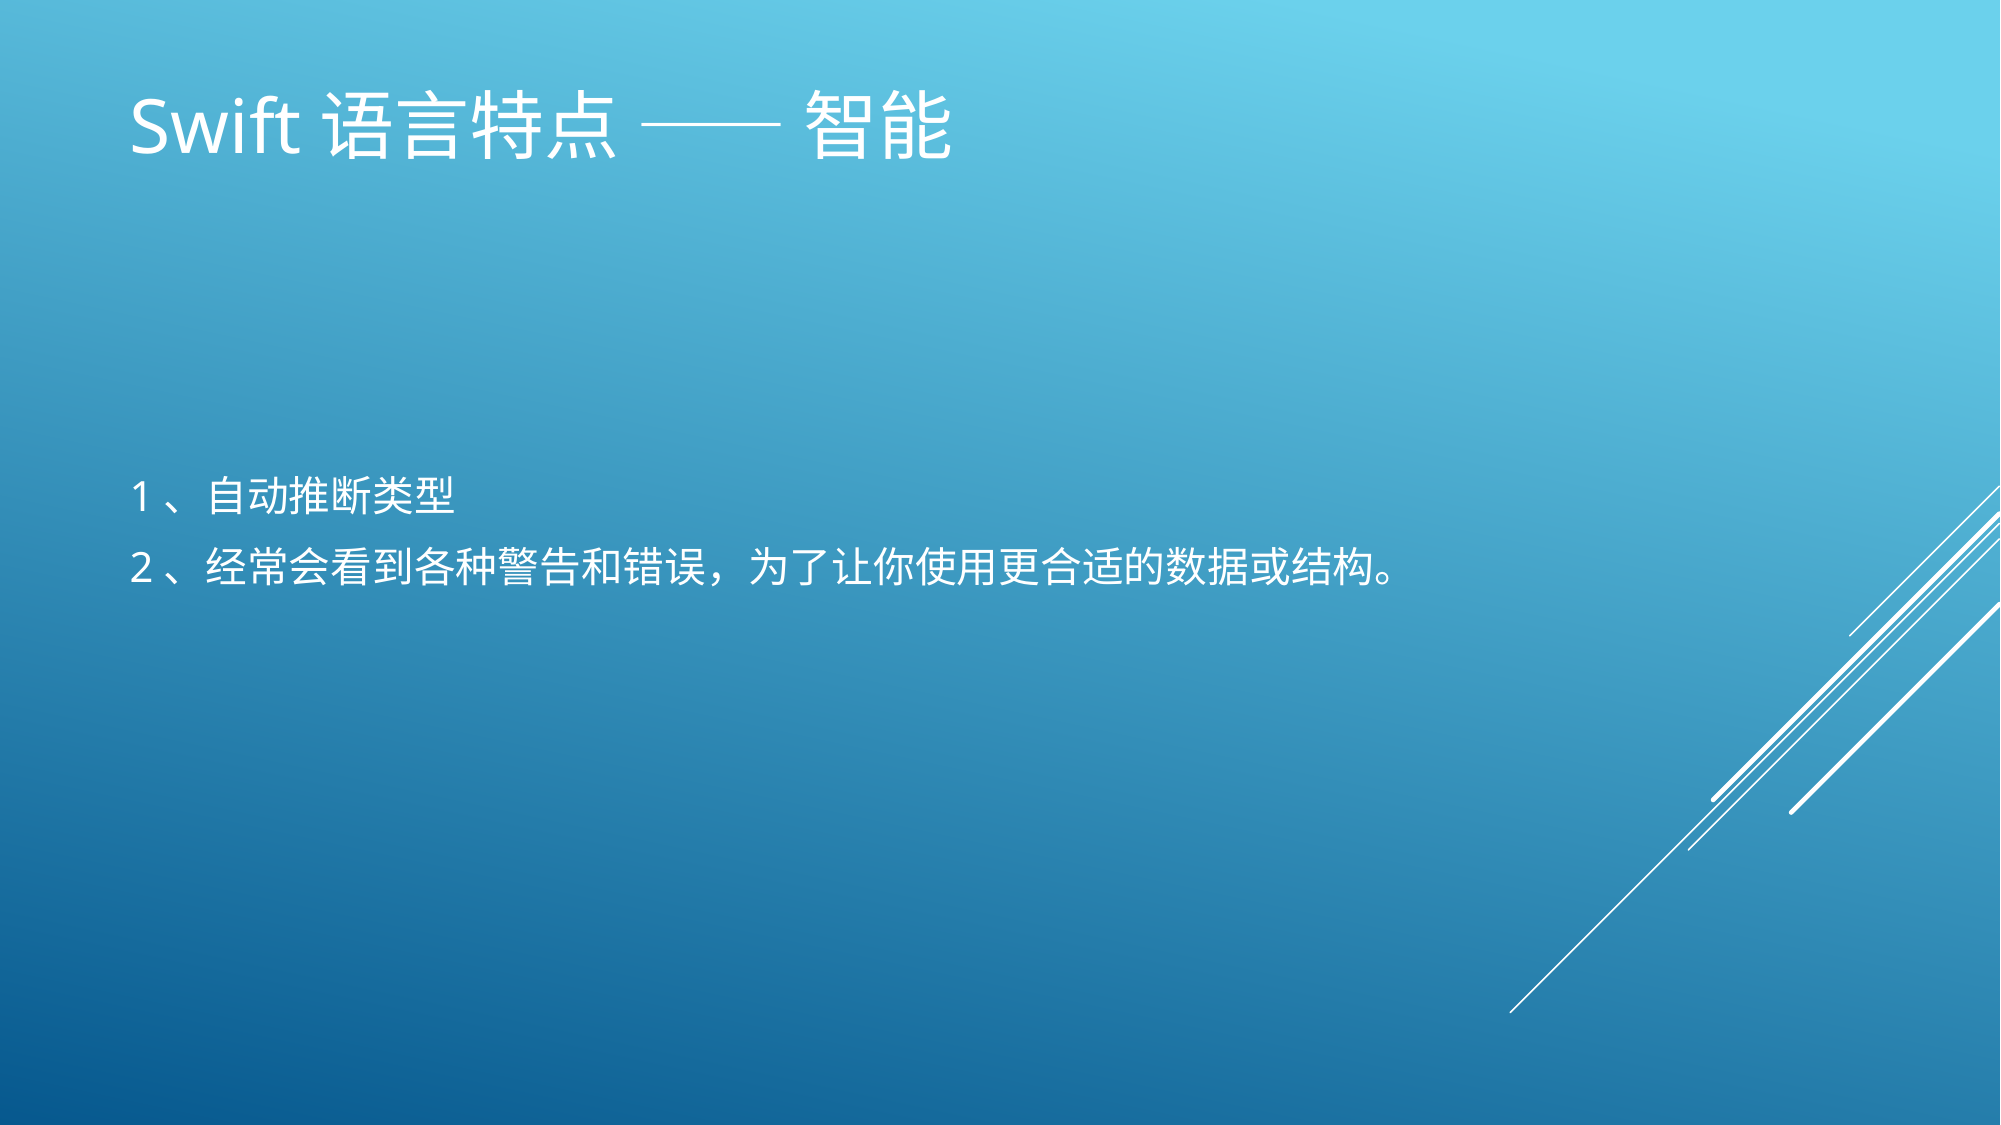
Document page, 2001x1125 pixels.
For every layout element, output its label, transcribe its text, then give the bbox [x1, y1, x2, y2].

title Swift语言特点 —— 智能 [114, 0, 1515, 247]
list 1、自动推断类型 2、经常会看到各种警告和错误，为了让你使用更合适的数据或结构。 [114, 247, 1515, 884]
